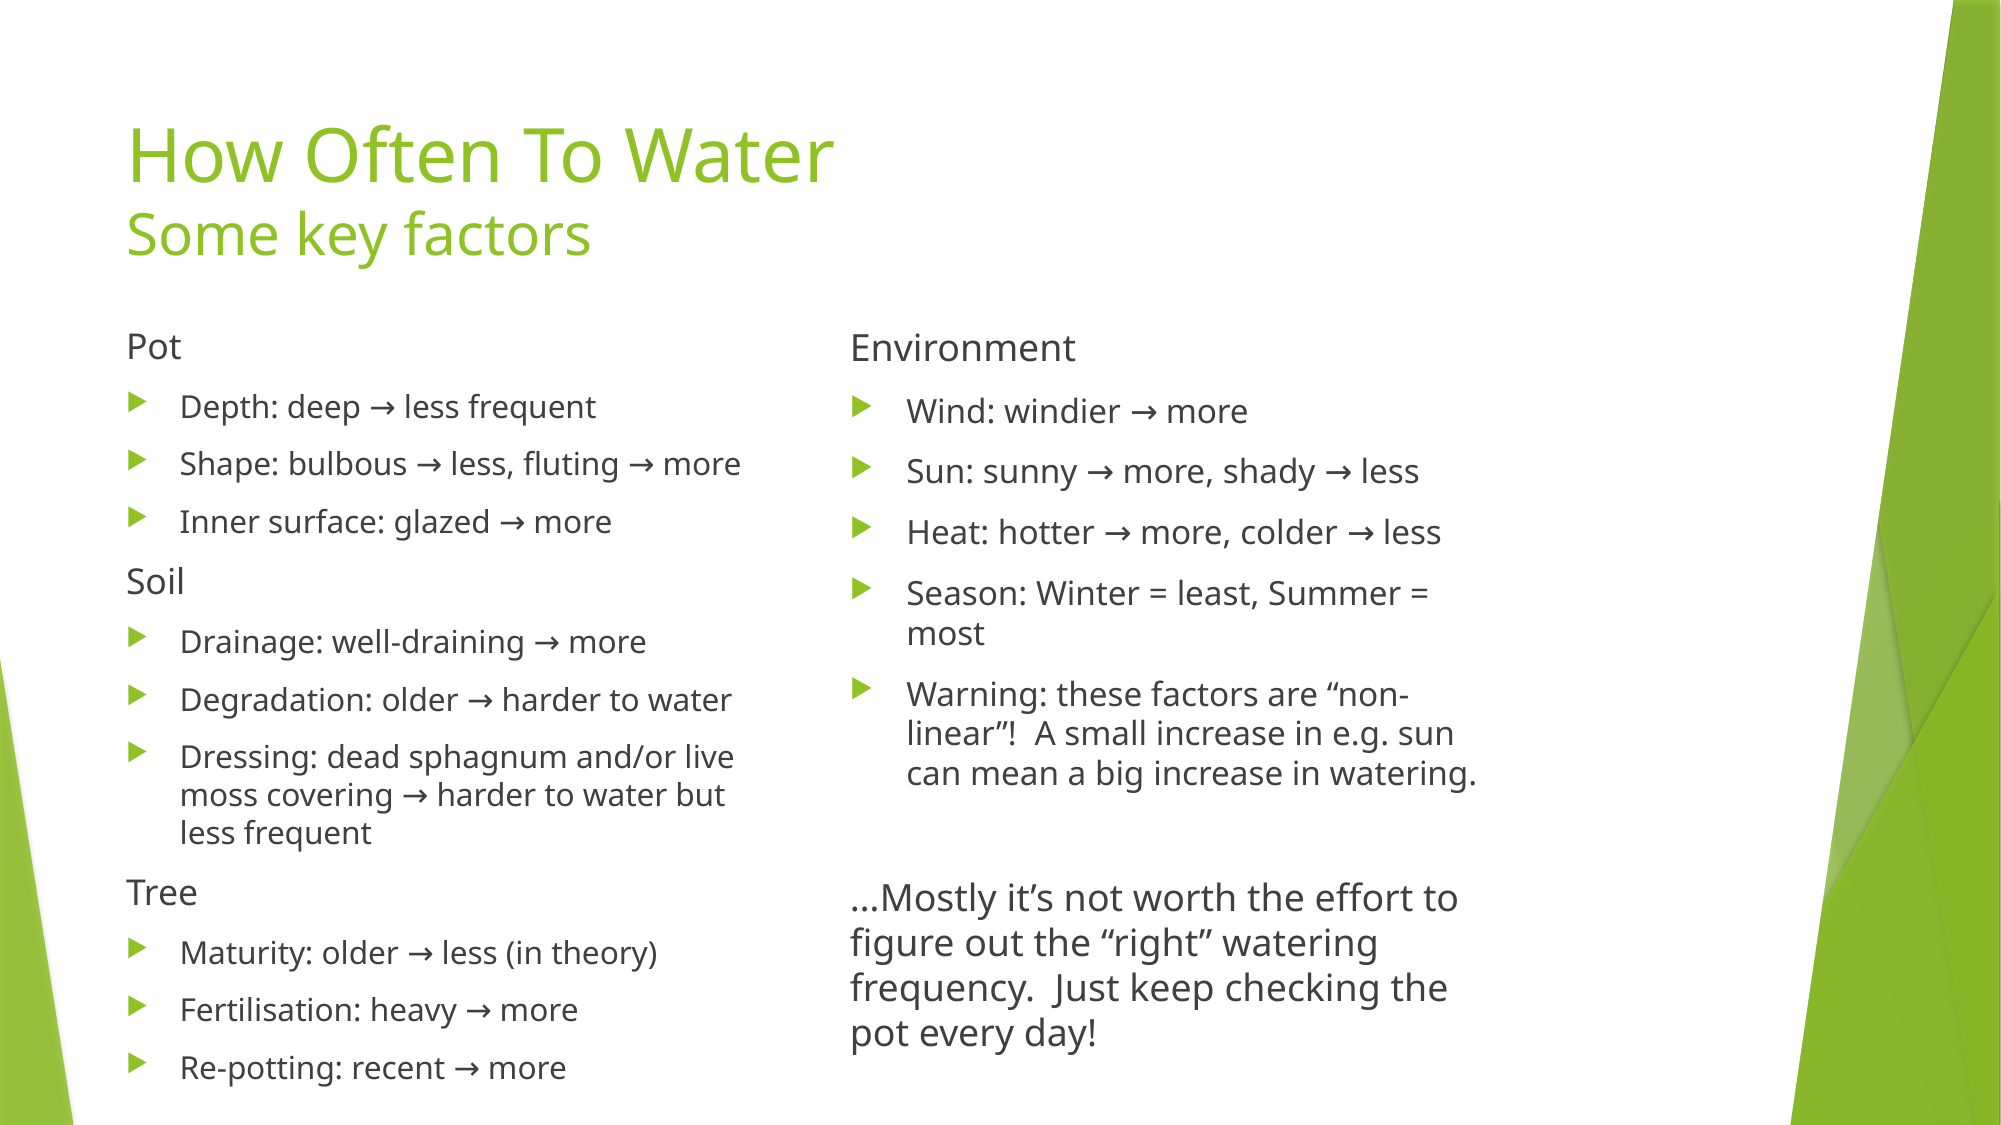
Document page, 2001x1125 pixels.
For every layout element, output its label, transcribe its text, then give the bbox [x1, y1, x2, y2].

list Environment Wind: windier → more Sun: sunny → more, shady → less Heat: hotter → more, colder → less Season: Winter = least, Summer = most Warning: these factors are “non-linear”! A small increase in e.g. sun can mean a big increase in watering. …Mostly it’s not worth the effort to figure out the “right” watering frequency. Just keep checking the pot every day! [834, 316, 1522, 1097]
text_box [1119, 0, 1954, 1125]
title How Often To Water Some key factors [111, 99, 1522, 317]
list Pot Depth: deep → less frequent Shape: bulbous → less, fluting → more Inner surface: glazed → more Soil Drainage: well-draining → more Degradation: older → harder to water Dressing: dead sphagnum and/or live moss covering → harder to water but less frequent Tree Maturity: older → less (in theory) Fertilisation: heavy → more Re-potting: recent → more [111, 316, 798, 1097]
